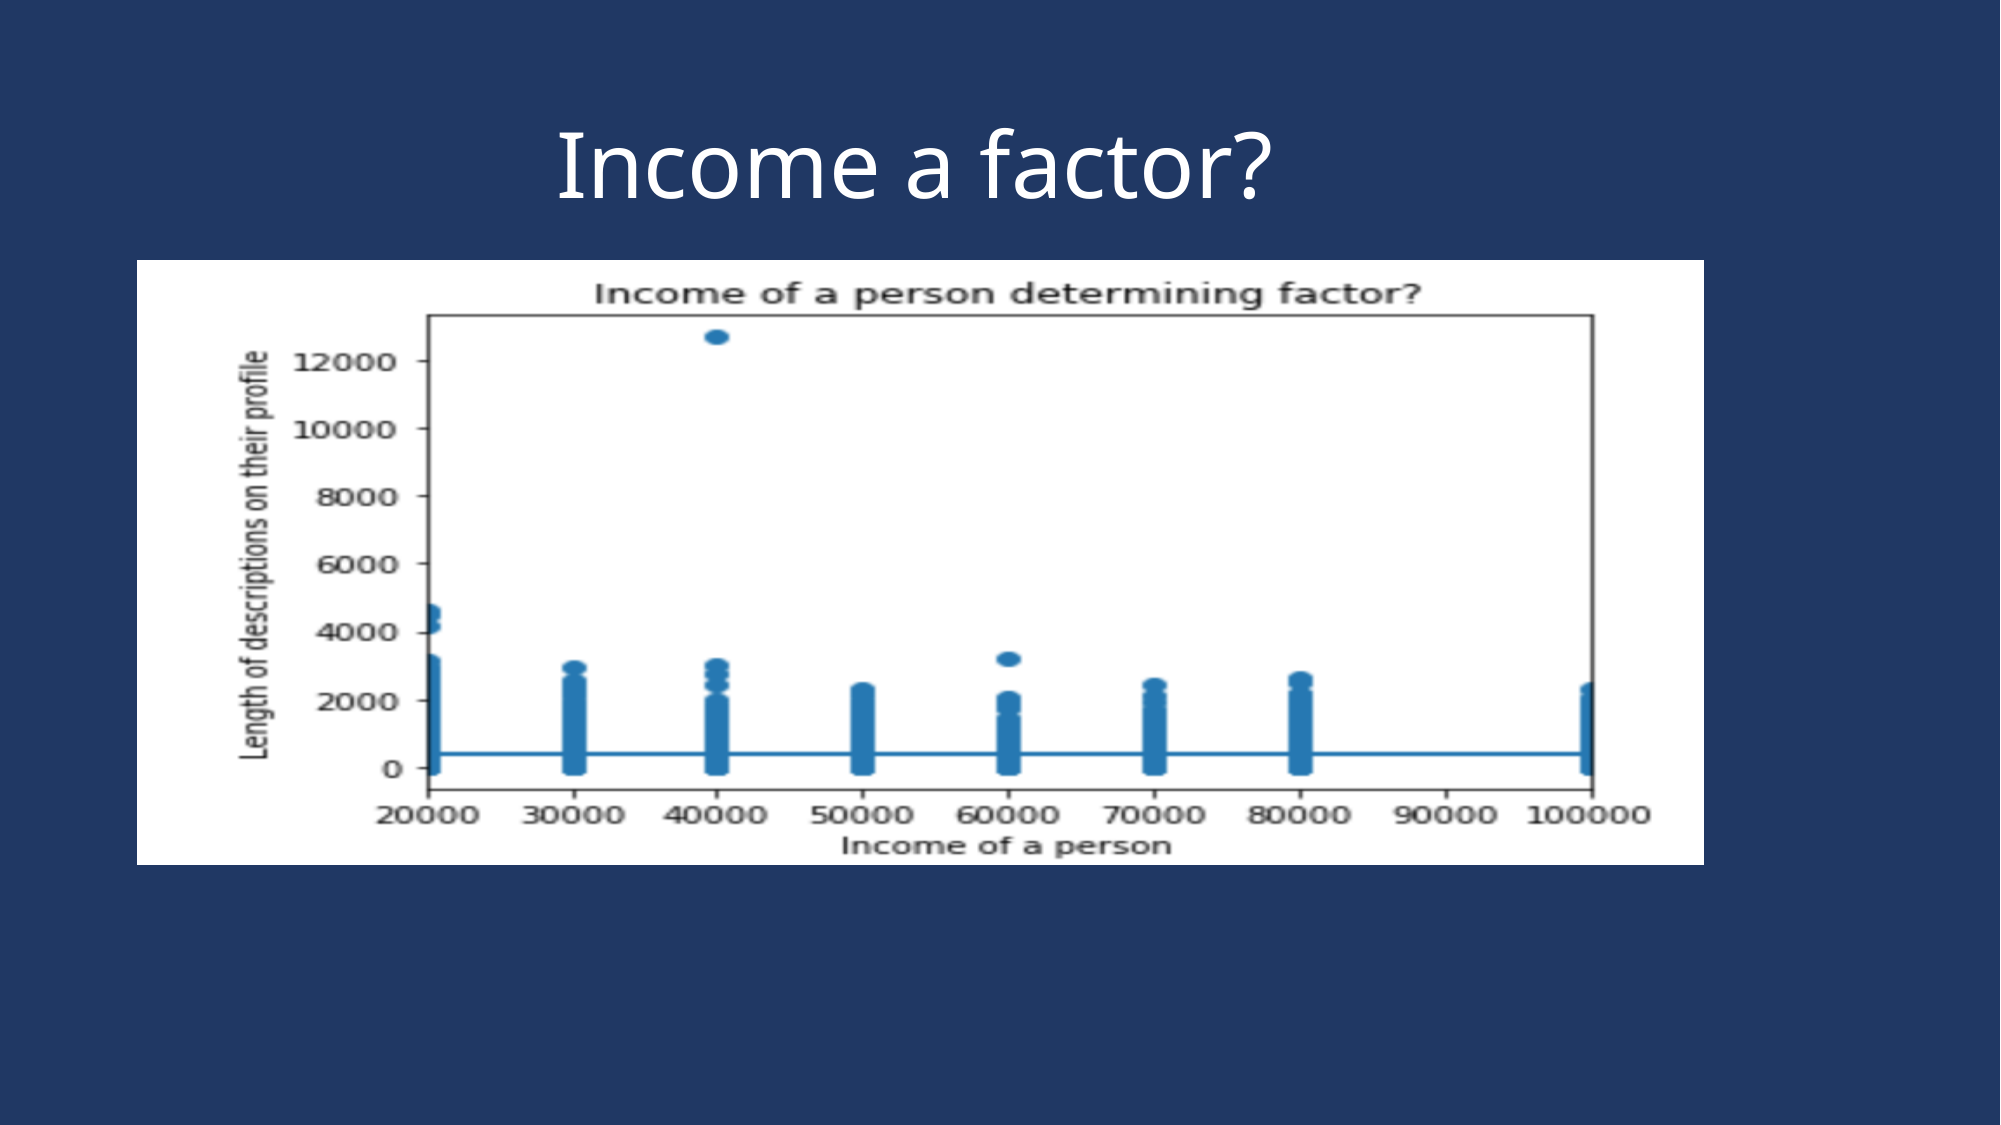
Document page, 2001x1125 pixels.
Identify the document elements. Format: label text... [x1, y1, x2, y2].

title Income a factor? [137, 59, 1863, 278]
picture [137, 260, 1704, 865]
list [137, 299, 1863, 1014]
